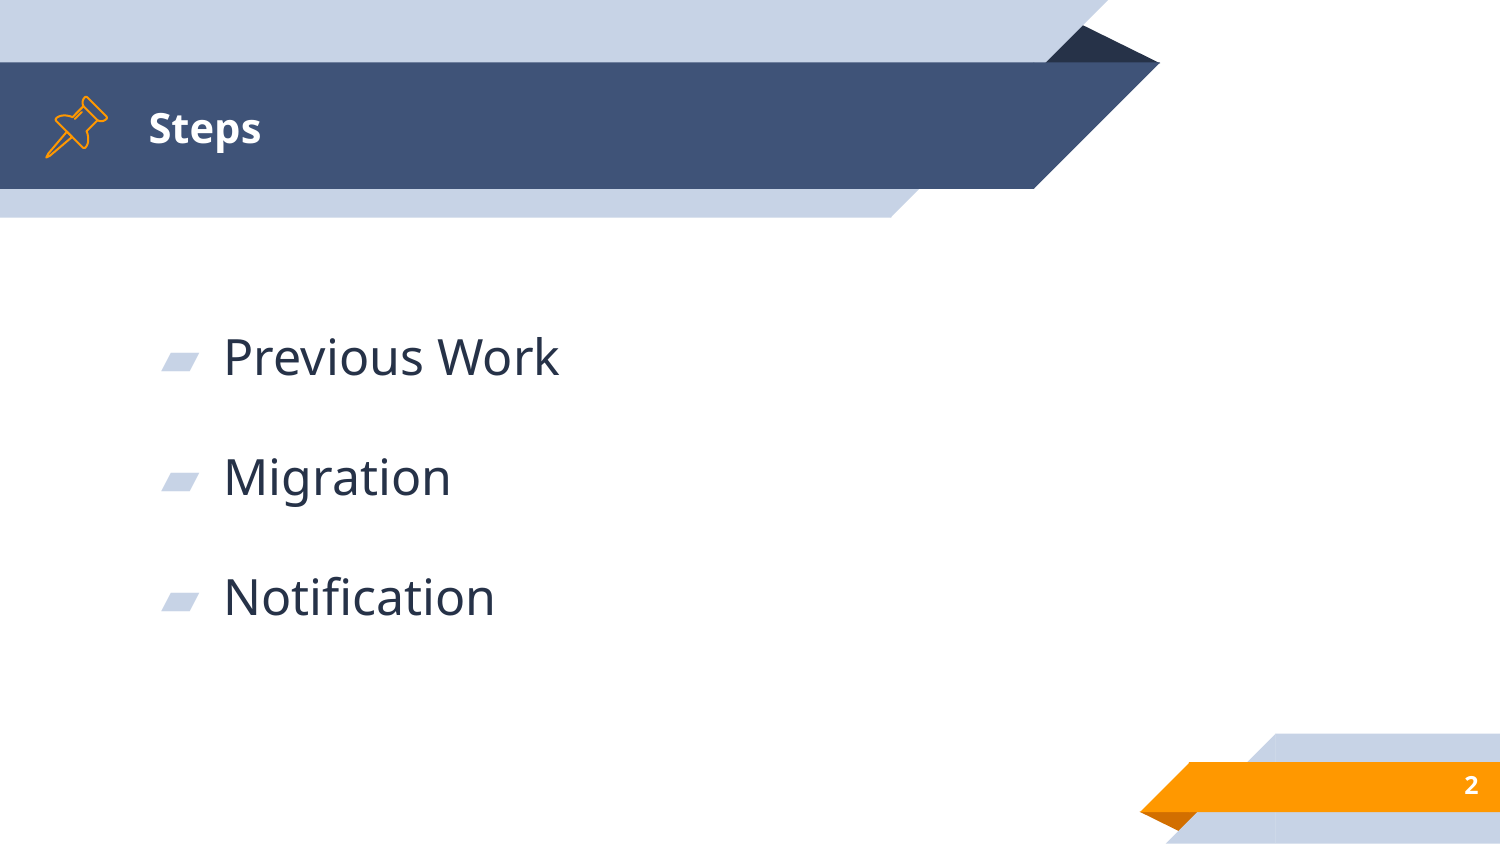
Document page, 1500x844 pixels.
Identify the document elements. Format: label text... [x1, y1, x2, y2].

list Previous Work Migration Notification [133, 217, 1140, 734]
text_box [45, 96, 108, 158]
slide_number 2 [1249, 760, 1494, 813]
title Steps [133, 64, 1035, 190]
